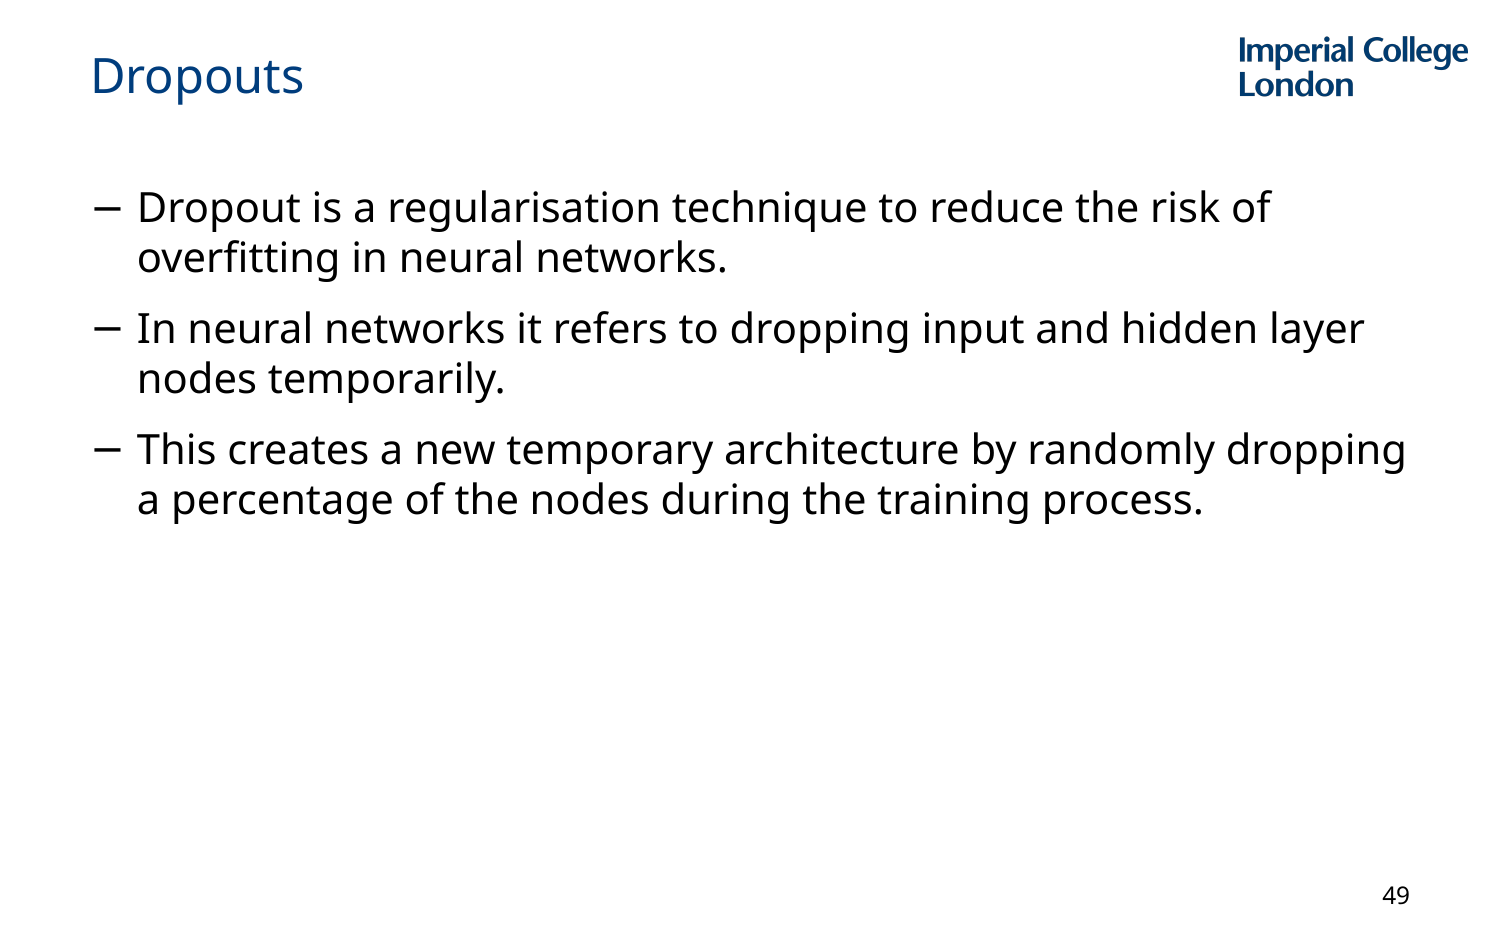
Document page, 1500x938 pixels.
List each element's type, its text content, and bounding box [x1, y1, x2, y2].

picture [1425, 18, 1486, 114]
title Dropouts [75, 0, 1425, 153]
slide_number 49 [1074, 872, 1426, 920]
list Dropout is a regularisation technique to reduce the risk of overfitting in neural networks. In neural networks it refers to dropping input and hidden layer nodes temporarily. This creates a new temporary architecture by randomly dropping a percentage of the nodes during the training process. [75, 173, 1425, 853]
